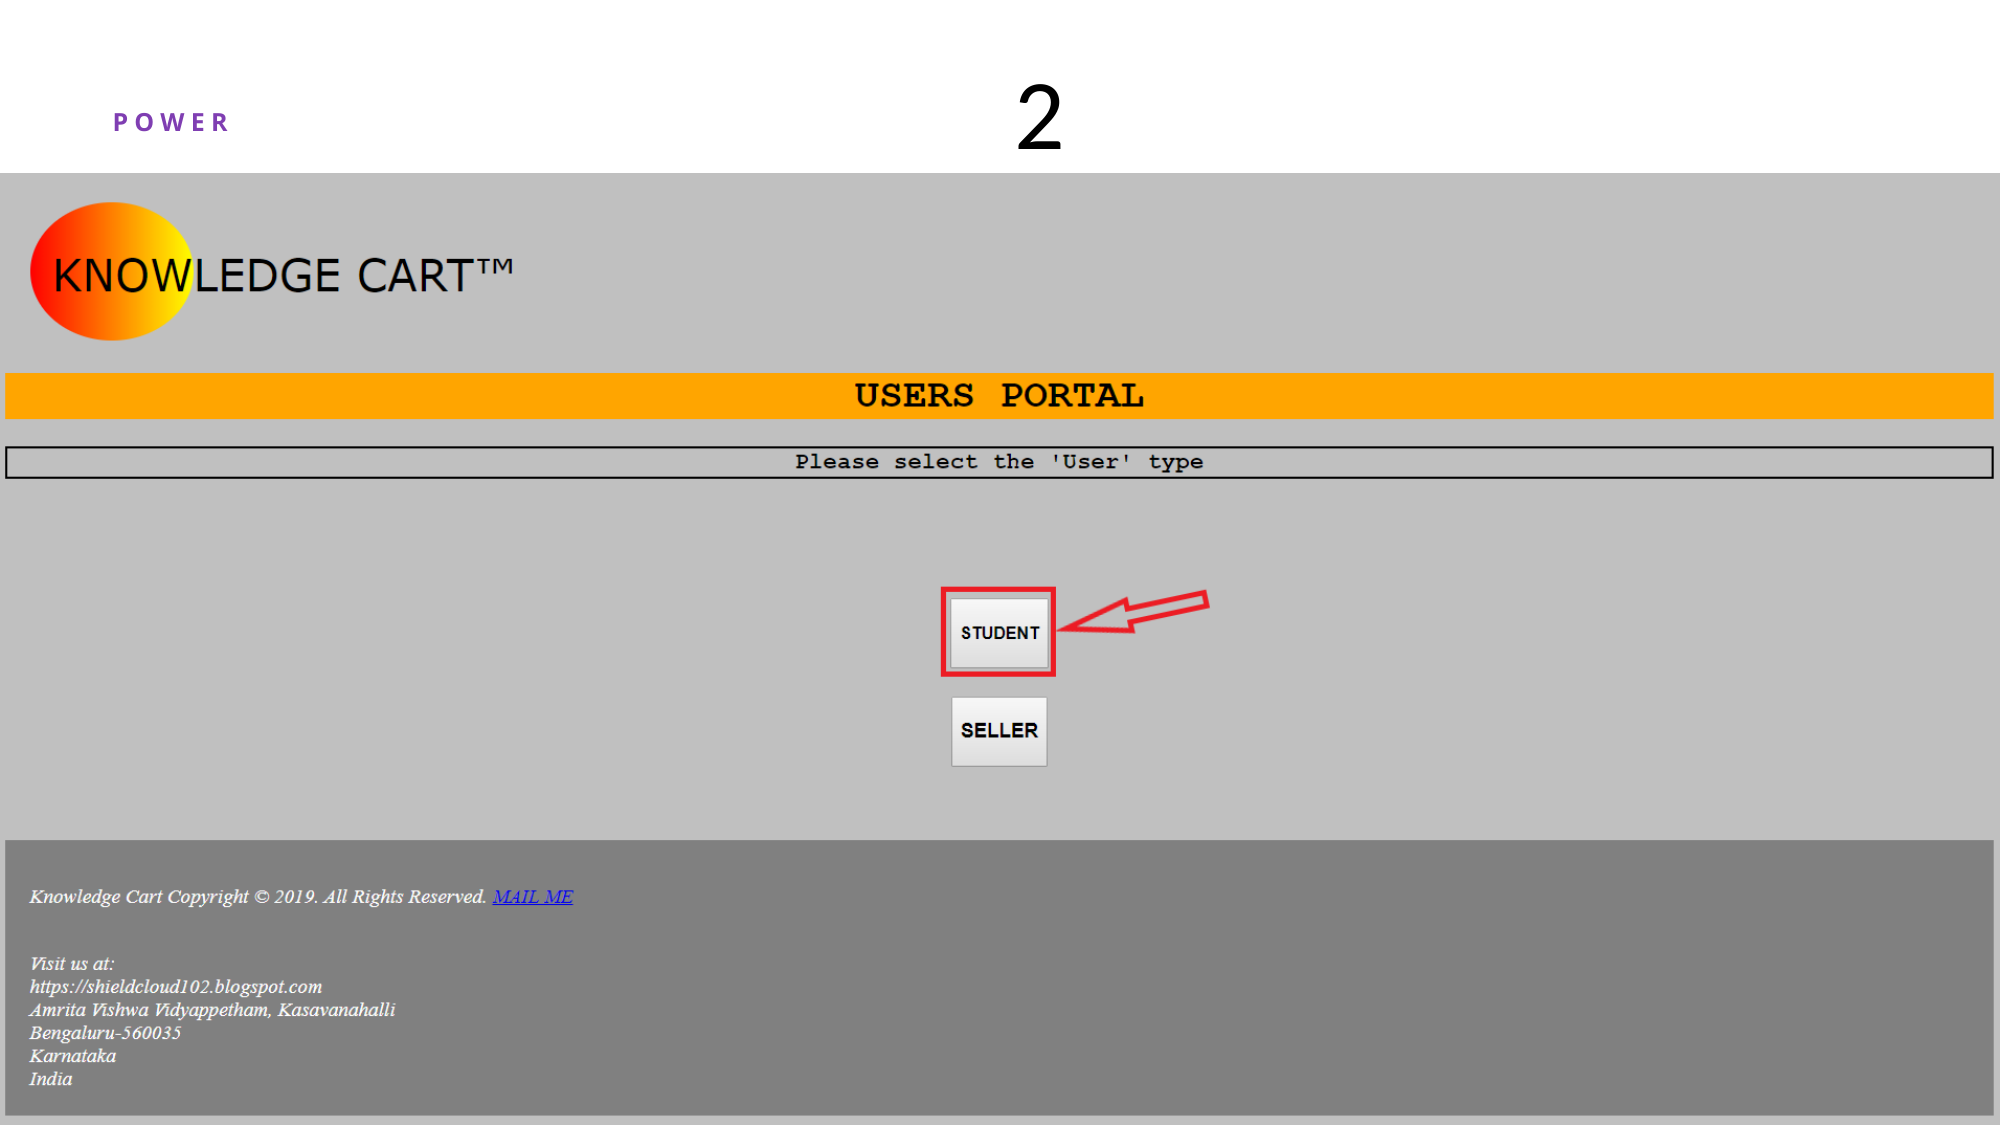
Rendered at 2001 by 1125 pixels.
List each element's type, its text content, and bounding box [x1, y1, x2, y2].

picture [0, 173, 2000, 1125]
text_box 2 [999, 41, 1134, 173]
